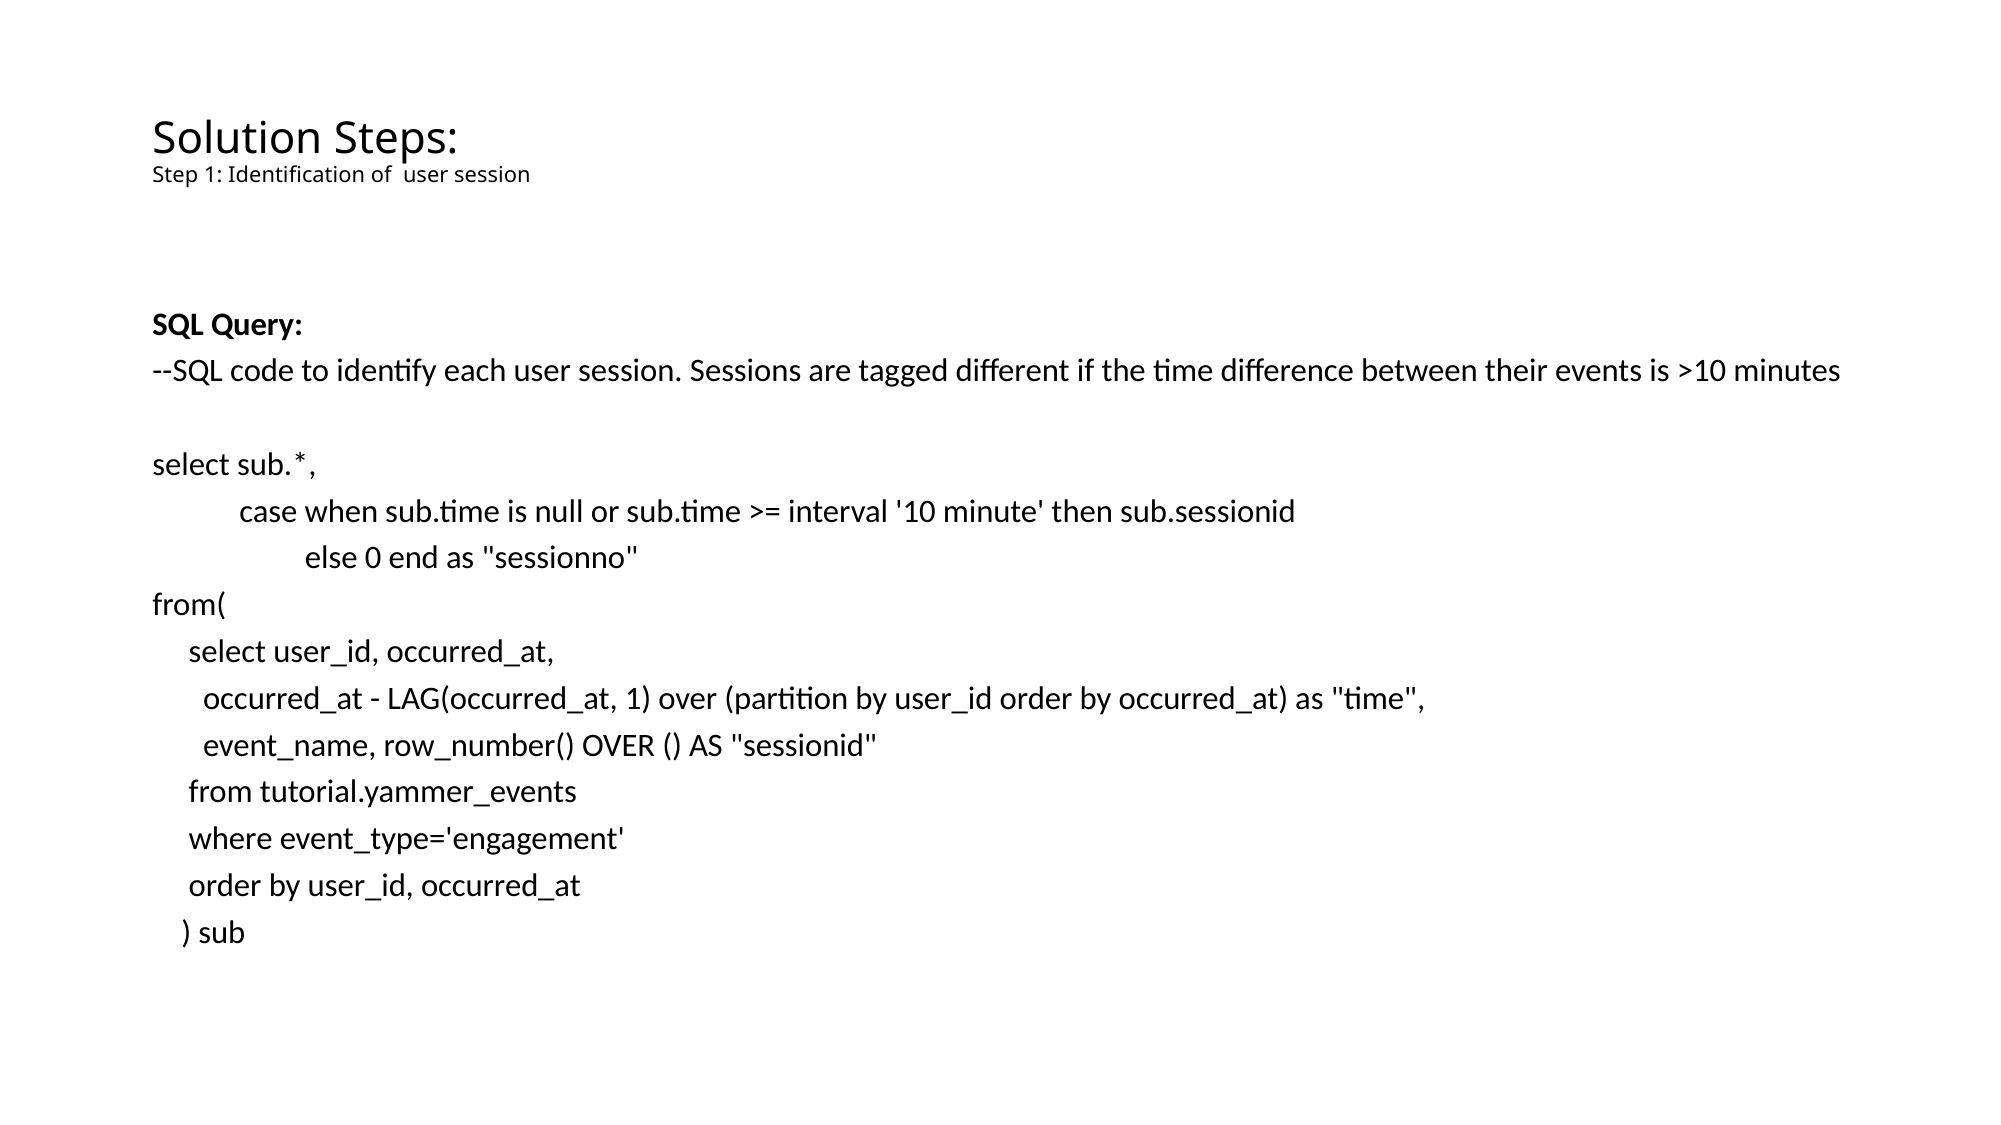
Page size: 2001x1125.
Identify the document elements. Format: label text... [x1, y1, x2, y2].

list SQL Query: --SQL code to identify each user session. Sessions are tagged different if the time difference between their events is >10 minutes select sub.*, case when sub.time is null or sub.time >= interval '10 minute' then sub.sessionid else 0 end as "sessionno" from( select user_id, occurred_at, occurred_at - LAG(occurred_at, 1) over (partition by user_id order by occurred_at) as "time", event_name, row_number() OVER () AS "sessionid" from tutorial.yammer_events where event_type='engagement' order by user_id, occurred_at ) sub [137, 299, 1863, 977]
title Solution Steps: Step 1: Identification of user session [137, 59, 1863, 222]
